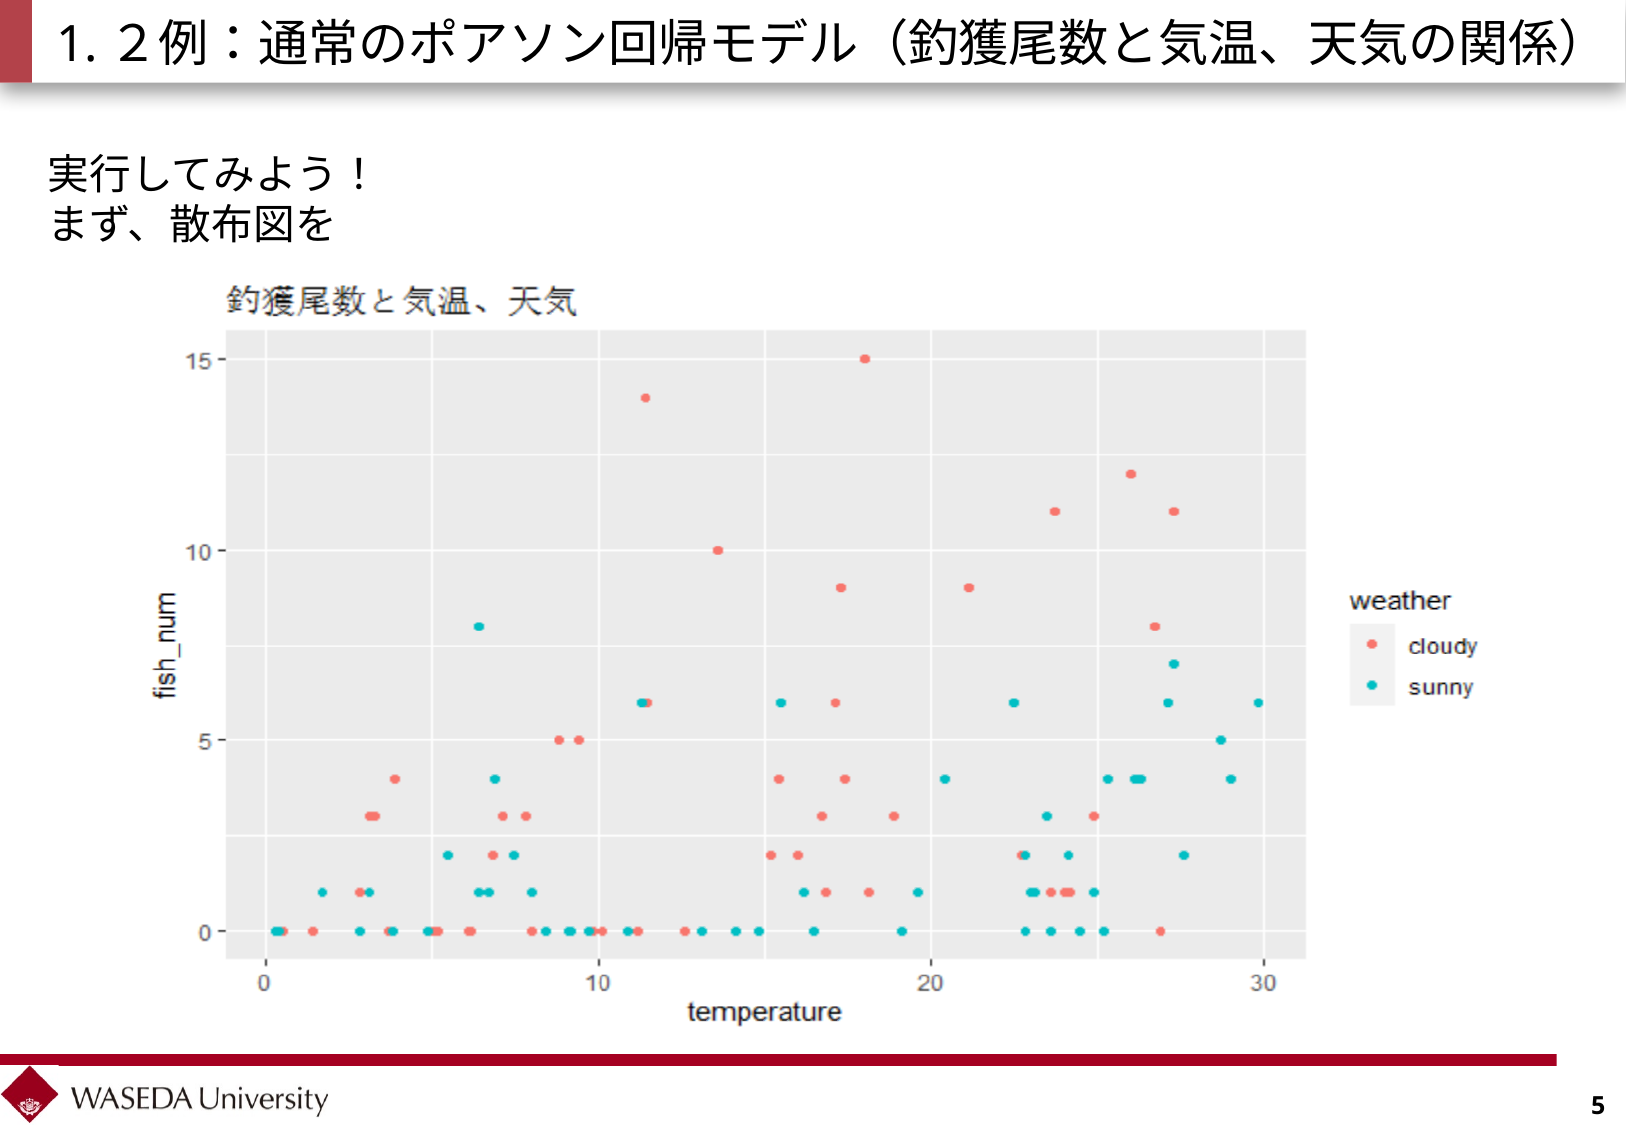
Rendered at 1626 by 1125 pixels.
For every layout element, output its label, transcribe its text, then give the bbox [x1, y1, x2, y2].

picture [132, 255, 1492, 1046]
picture [70, 1083, 329, 1118]
title 1.２例：通常のポアソン回帰モデル（釣獲尾数と気温、天気の関係） [41, 0, 1625, 83]
picture [0, 1065, 59, 1125]
text_box 実行してみよう！ まず、散布図を [32, 140, 1593, 405]
